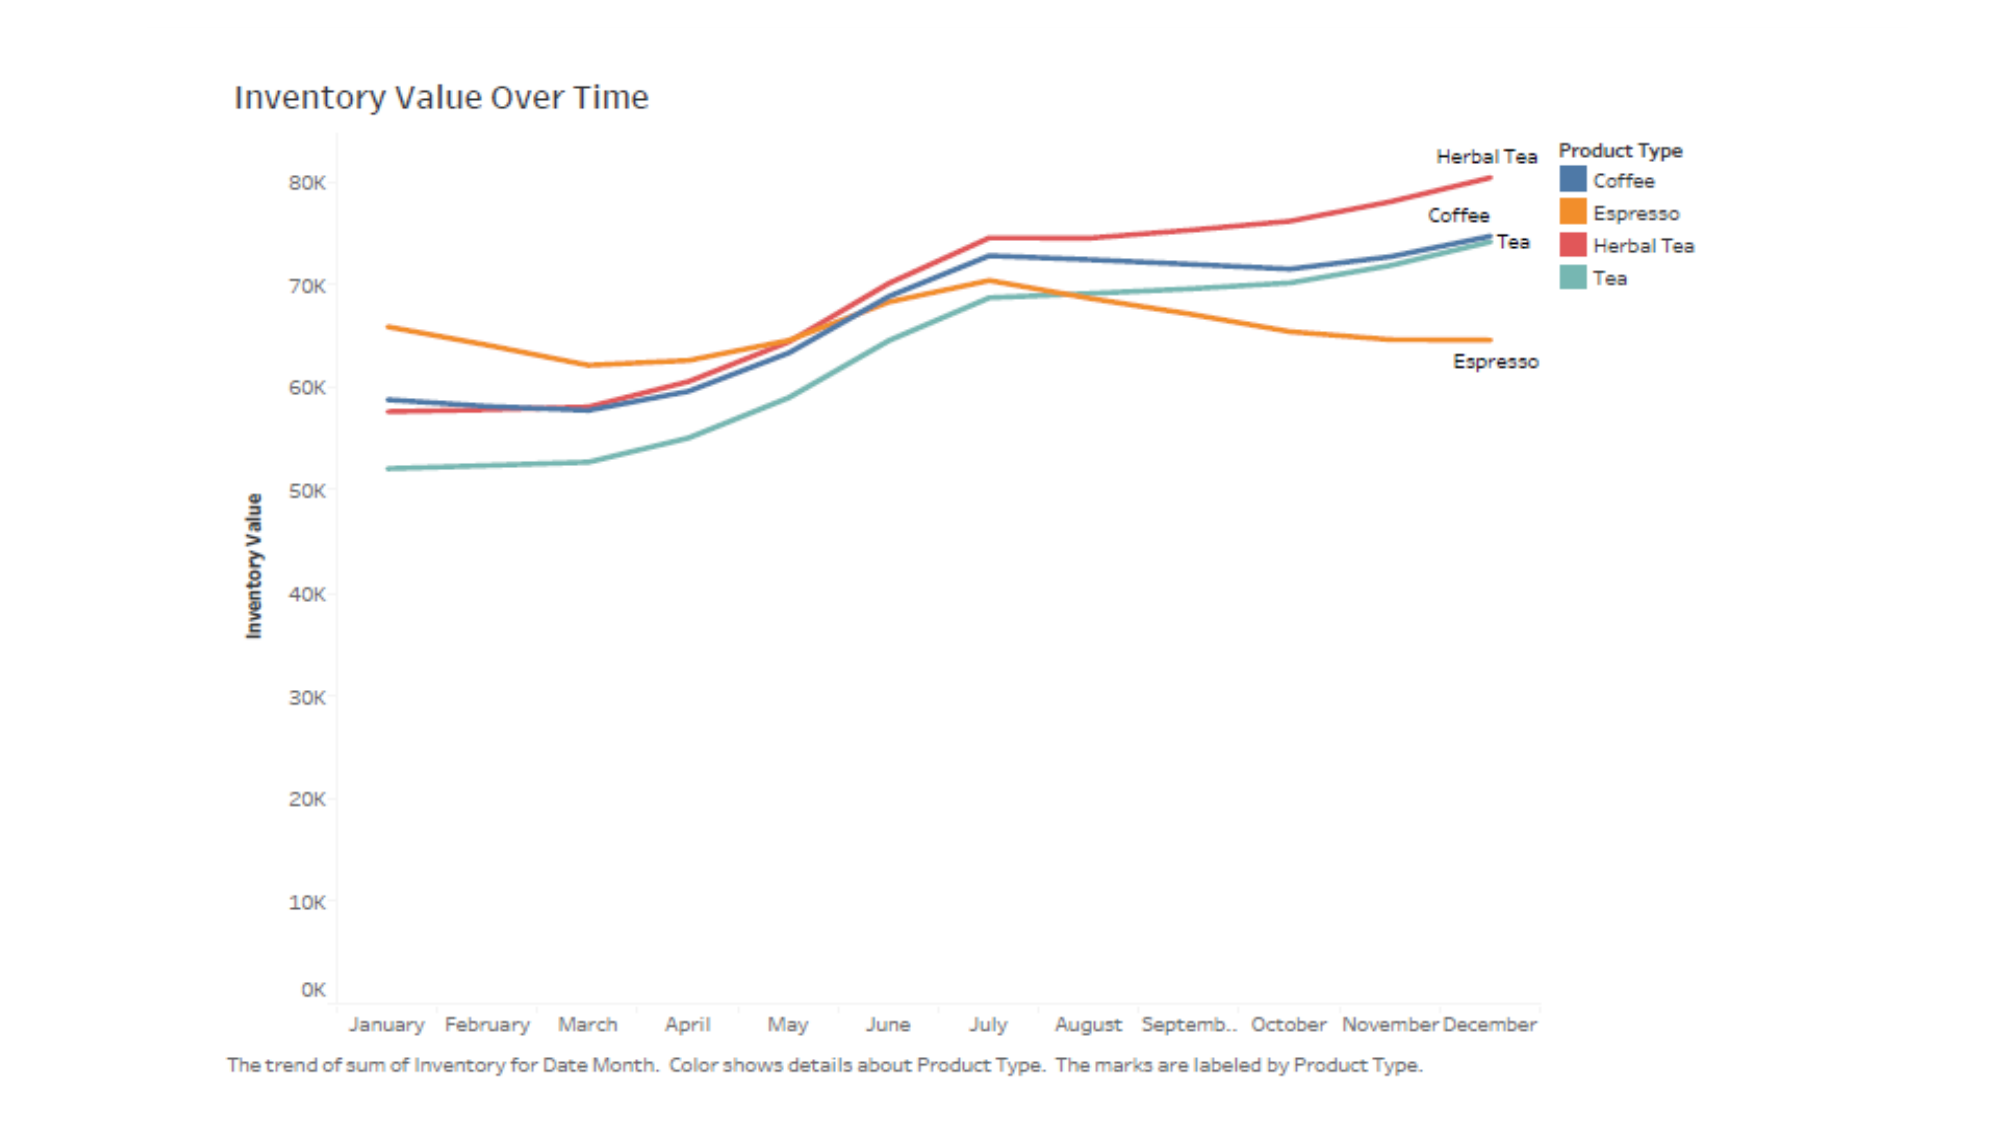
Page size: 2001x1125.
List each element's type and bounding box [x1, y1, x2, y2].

list [147, 26, 1908, 1125]
